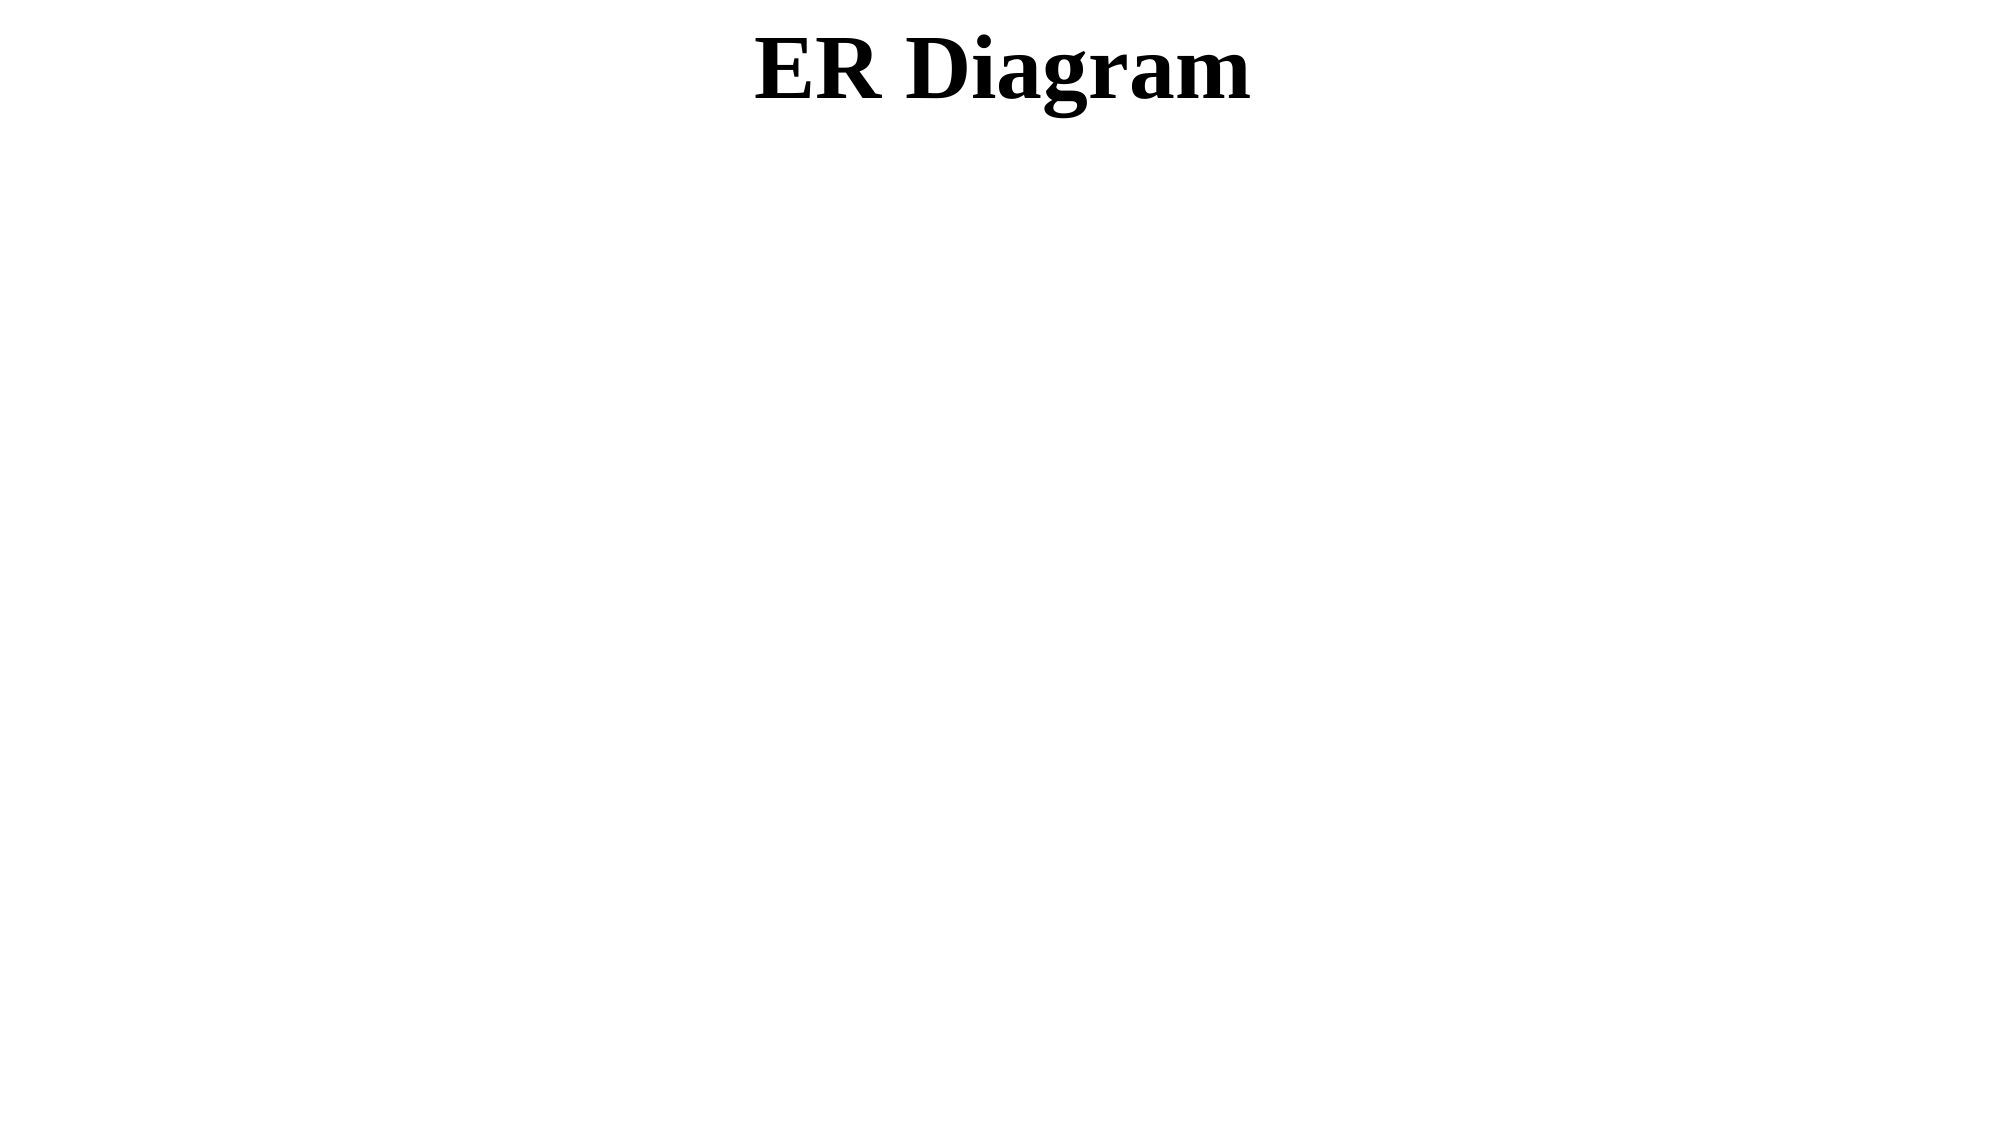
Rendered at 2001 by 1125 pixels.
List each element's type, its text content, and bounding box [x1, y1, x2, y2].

text_box ER Diagram [66, 0, 1941, 125]
